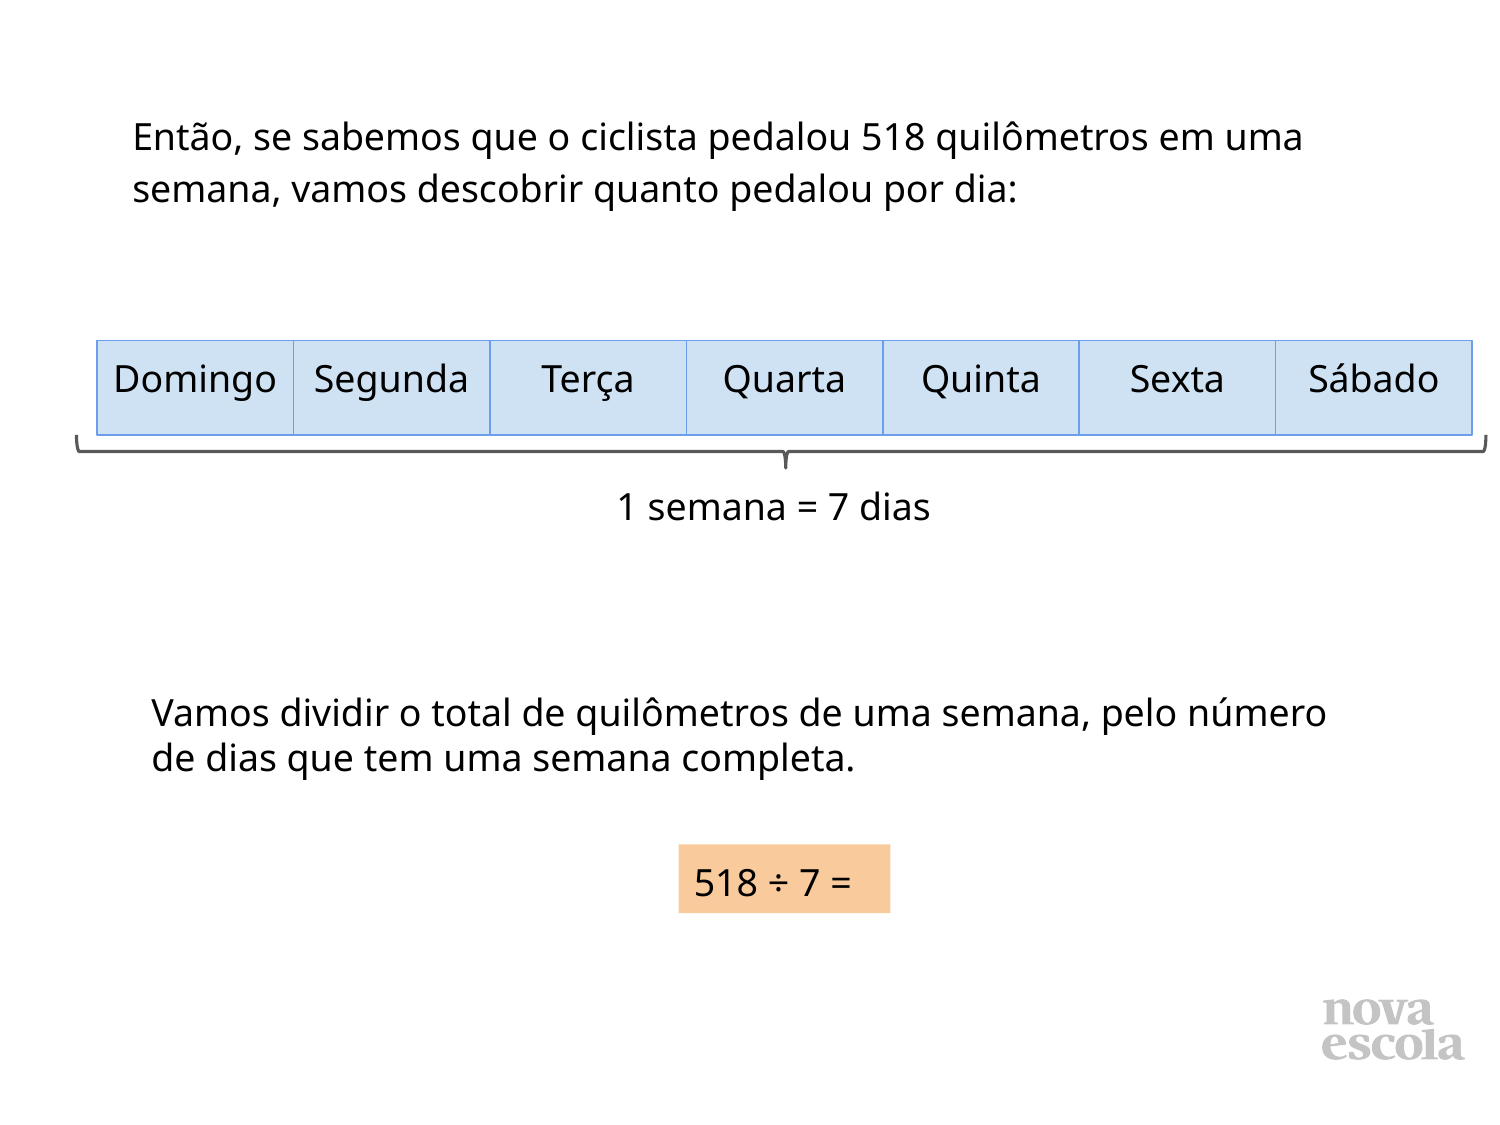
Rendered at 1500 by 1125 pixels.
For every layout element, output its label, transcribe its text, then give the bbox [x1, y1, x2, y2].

text_box Domingo [96, 340, 293, 434]
text_box 1 semana = 7 dias [601, 468, 962, 537]
text_box Segunda [293, 340, 489, 434]
text_box Quinta [882, 340, 1079, 434]
text_box Terça [489, 340, 686, 434]
text_box Quarta [686, 340, 882, 434]
text_box 518 ÷ 7 = [678, 844, 891, 914]
text_box Então, se sabemos que o ciclista pedalou 518 quilômetros em uma semana, vamos descobrir quanto pedalou por dia: [117, 91, 1383, 229]
picture [1322, 999, 1465, 1060]
text_box [76, 434, 1486, 469]
text_box Vamos dividir o total de quilômetros de uma semana, pelo número de dias que tem uma semana completa. [136, 674, 1383, 743]
text_box Sexta [1079, 340, 1275, 434]
text_box Sábado [1275, 340, 1473, 434]
